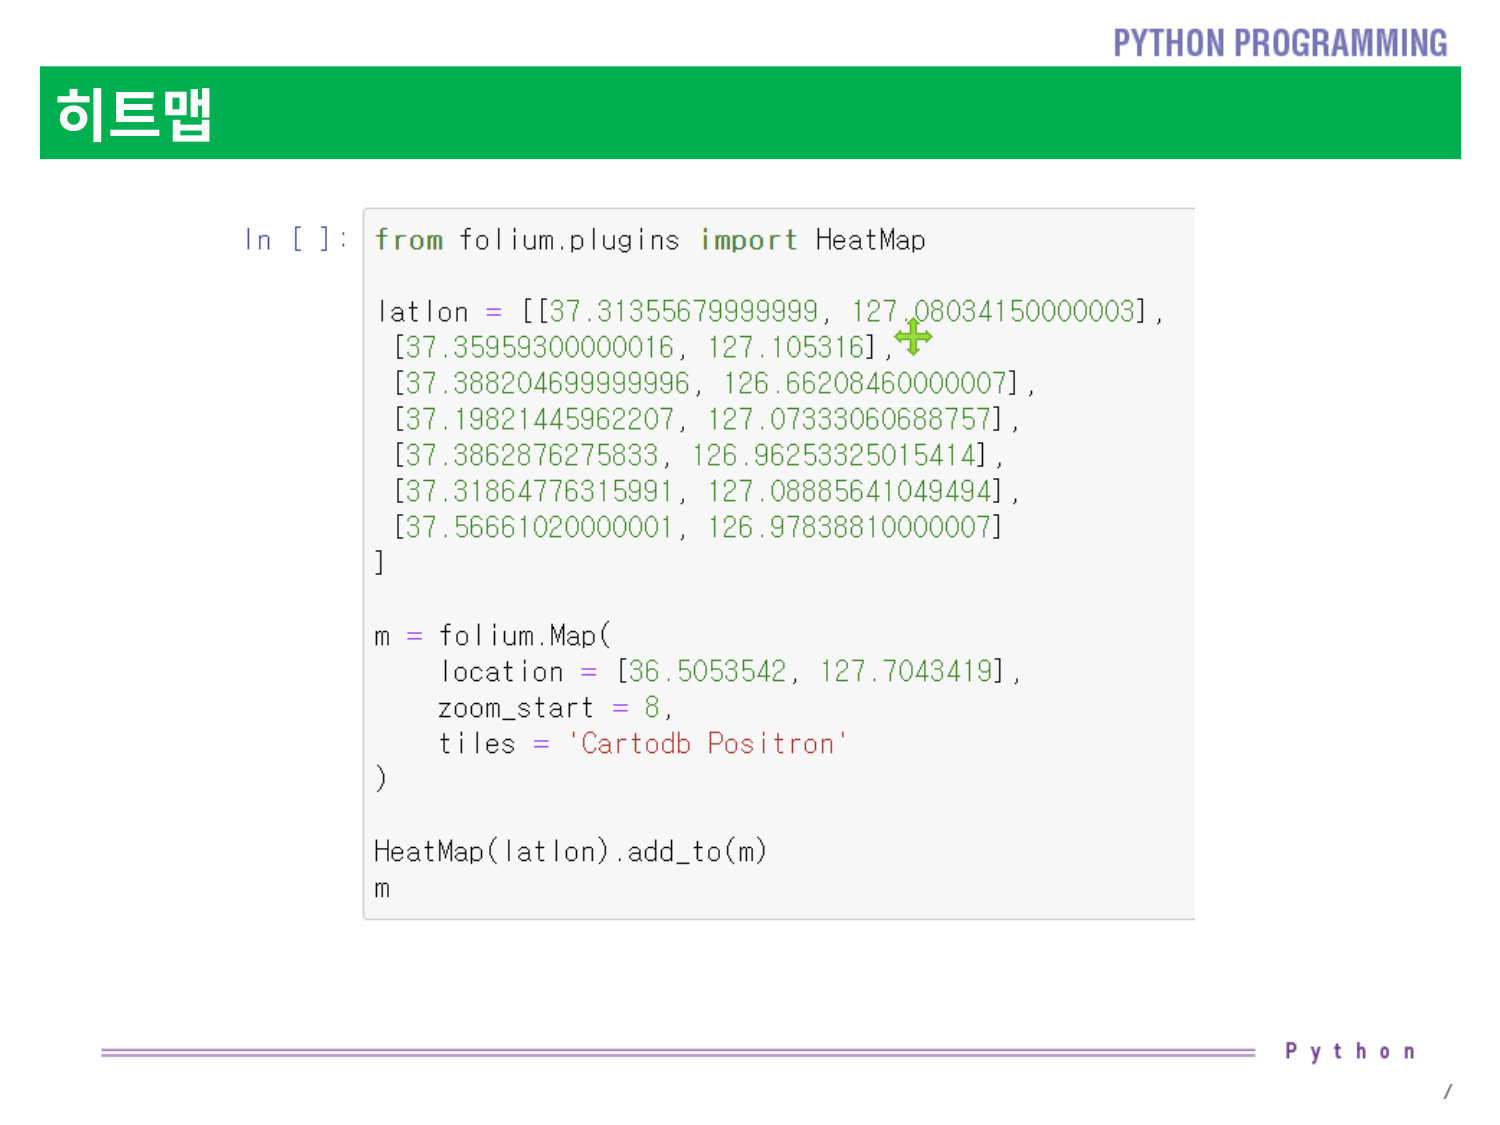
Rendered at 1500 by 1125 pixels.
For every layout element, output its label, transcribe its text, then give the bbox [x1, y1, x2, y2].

picture [18, 1020, 1483, 1084]
slide_number 7 [1119, 1071, 1470, 1112]
picture [232, 195, 1195, 930]
title 히트맵 [39, 76, 1444, 152]
picture [1106, 13, 1462, 66]
